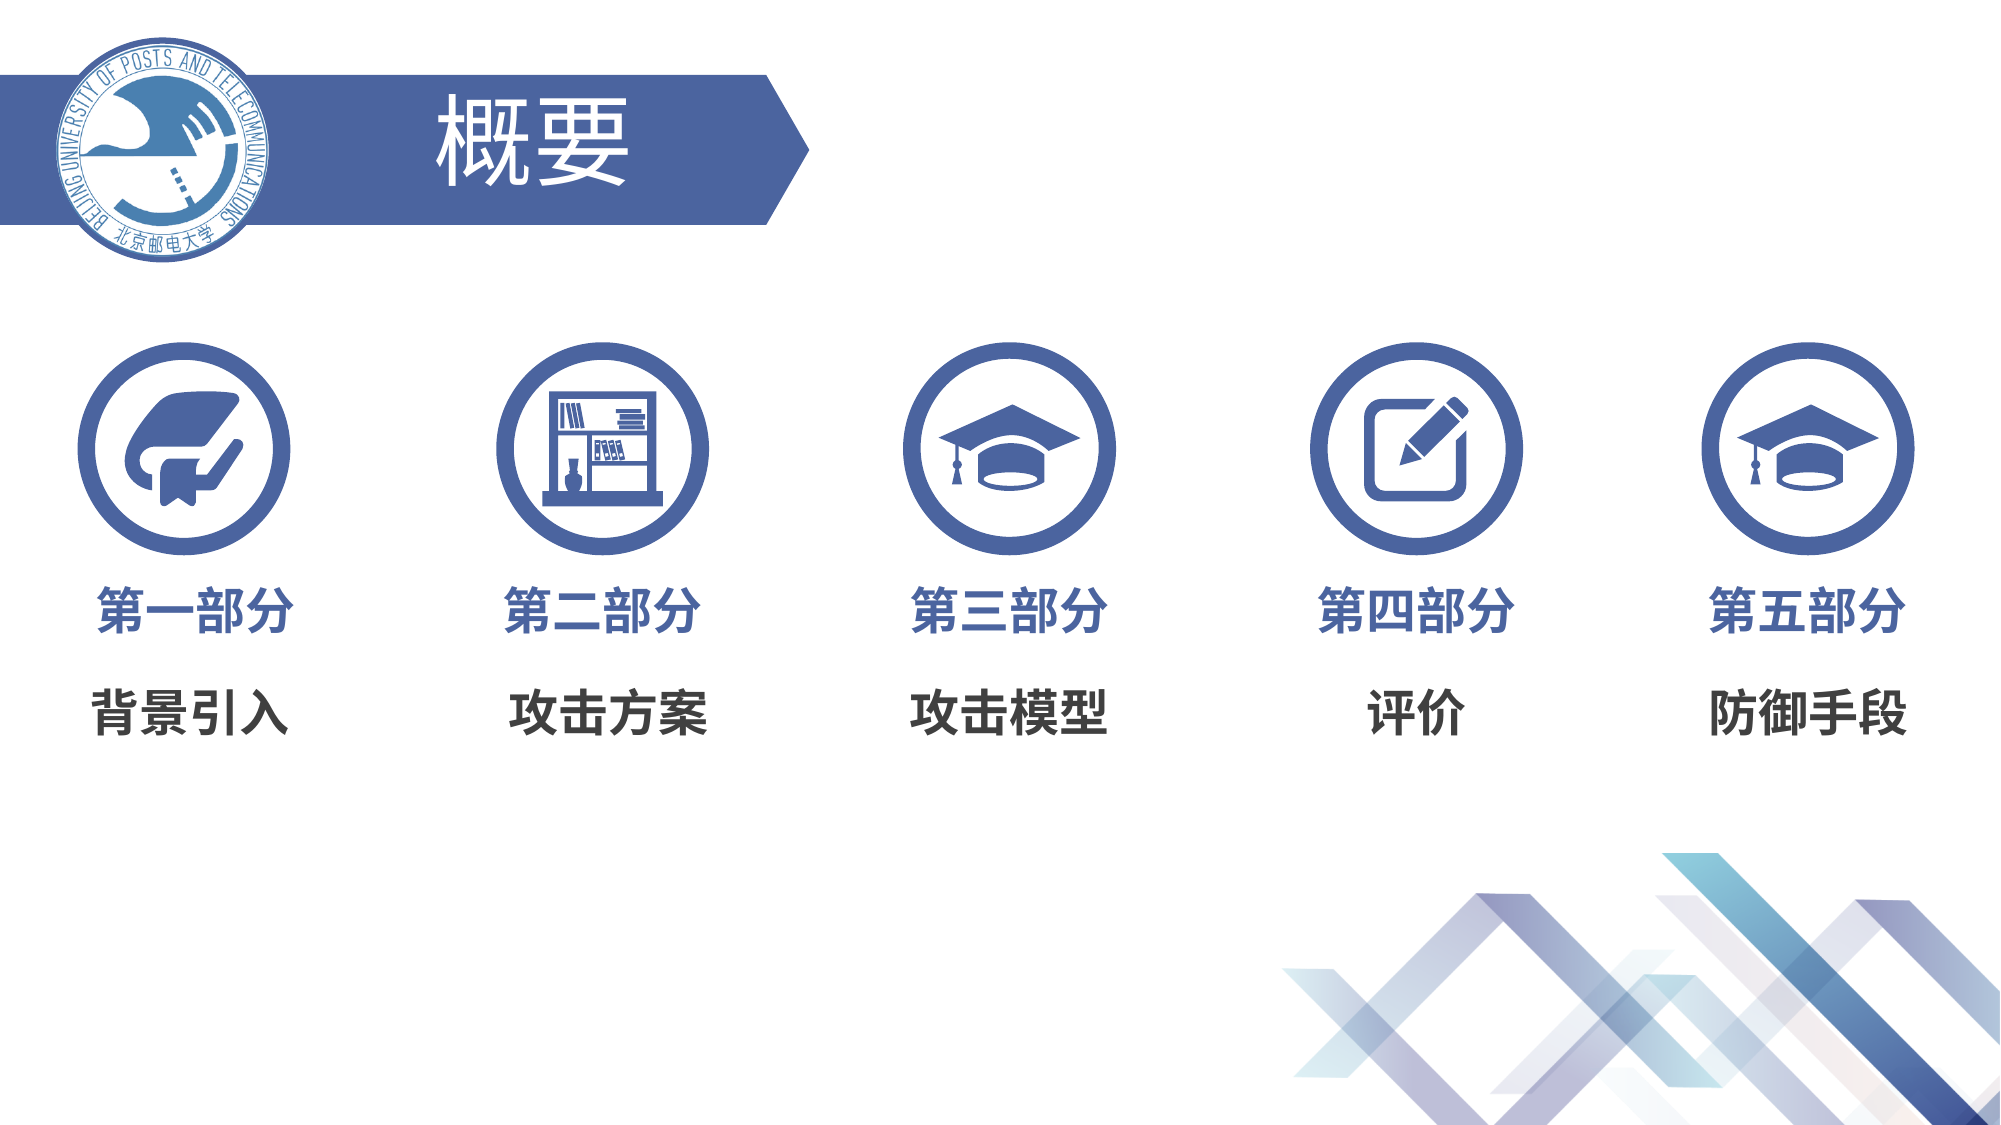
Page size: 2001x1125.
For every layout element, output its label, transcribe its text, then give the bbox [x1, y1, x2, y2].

text_box 评价 [1228, 643, 1605, 749]
text_box [268, 117, 273, 183]
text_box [486, 343, 719, 649]
text_box [268, 73, 811, 226]
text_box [1691, 343, 1925, 648]
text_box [79, 343, 312, 649]
picture [1037, 853, 2000, 1125]
text_box 攻击方案 [432, 643, 786, 749]
text_box 背景引入 [19, 643, 361, 749]
text_box [0, 73, 56, 226]
text_box 概要 [418, 71, 649, 206]
text_box [128, 39, 197, 45]
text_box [893, 343, 1126, 649]
text_box [135, 257, 190, 261]
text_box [1300, 343, 1533, 649]
text_box [52, 120, 56, 180]
text_box 防御手段 [1620, 643, 1997, 749]
text_box 攻击模型 [833, 643, 1187, 749]
picture [56, 45, 268, 257]
